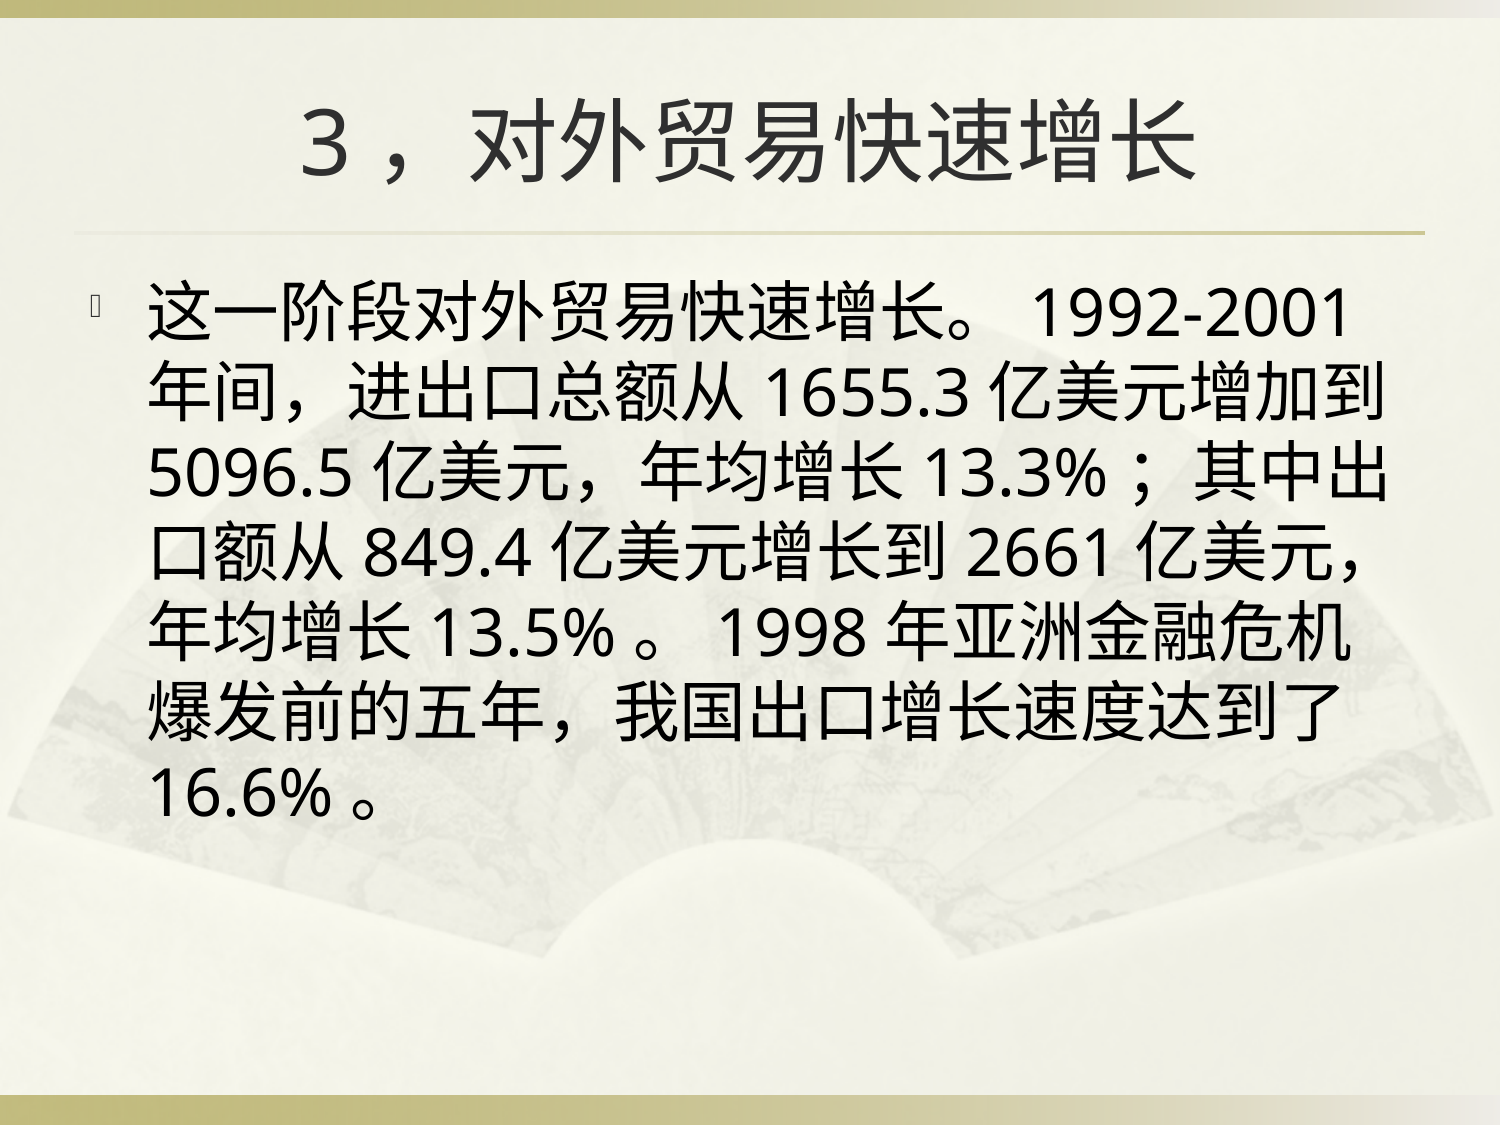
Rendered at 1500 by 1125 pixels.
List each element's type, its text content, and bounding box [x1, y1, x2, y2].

list 这一阶段对外贸易快速增长。1992-2001年间，进出口总额从1655.3亿美元增加到5096.5亿美元，年均增长13.3%；其中出口额从849.4亿美元增长到2661亿美元，年均增长13.5%。1998年亚洲金融危机爆发前的五年，我国出口增长速度达到了16.6%。 [75, 262, 1425, 1032]
title 3，对外贸易快速增长 [75, 45, 1425, 233]
